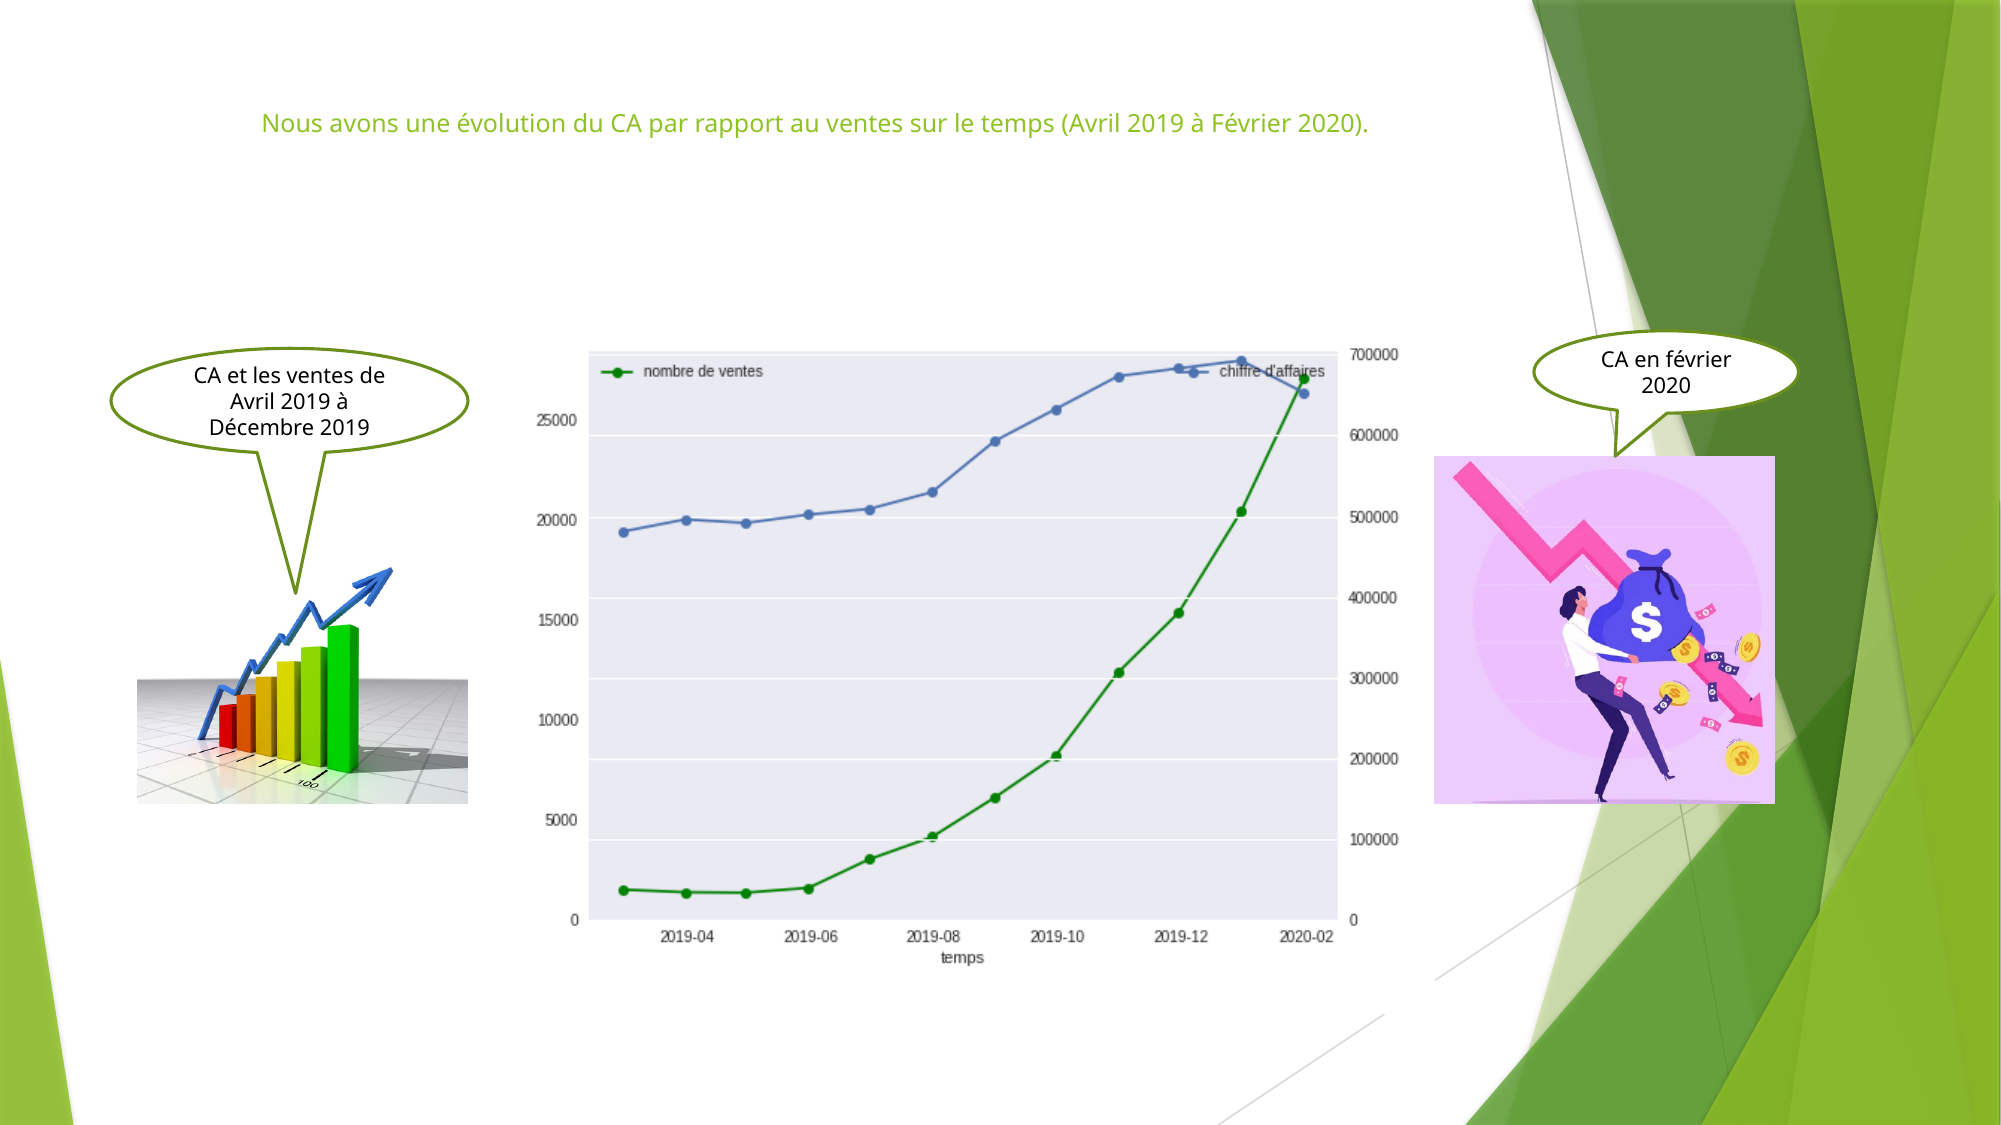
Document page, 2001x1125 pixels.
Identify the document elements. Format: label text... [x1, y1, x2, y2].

text_box CA en février 2020 [1532, 329, 1801, 455]
title Nous avons une évolution du CA par rapport au ventes sur le temps (Avril 2019 à Février 2020). [111, 99, 1522, 249]
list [467, 261, 1435, 1015]
text_box CA et les ventes de Avril 2019 à Décembre 2019 [109, 346, 462, 552]
picture [137, 552, 469, 804]
picture [1433, 456, 1776, 804]
